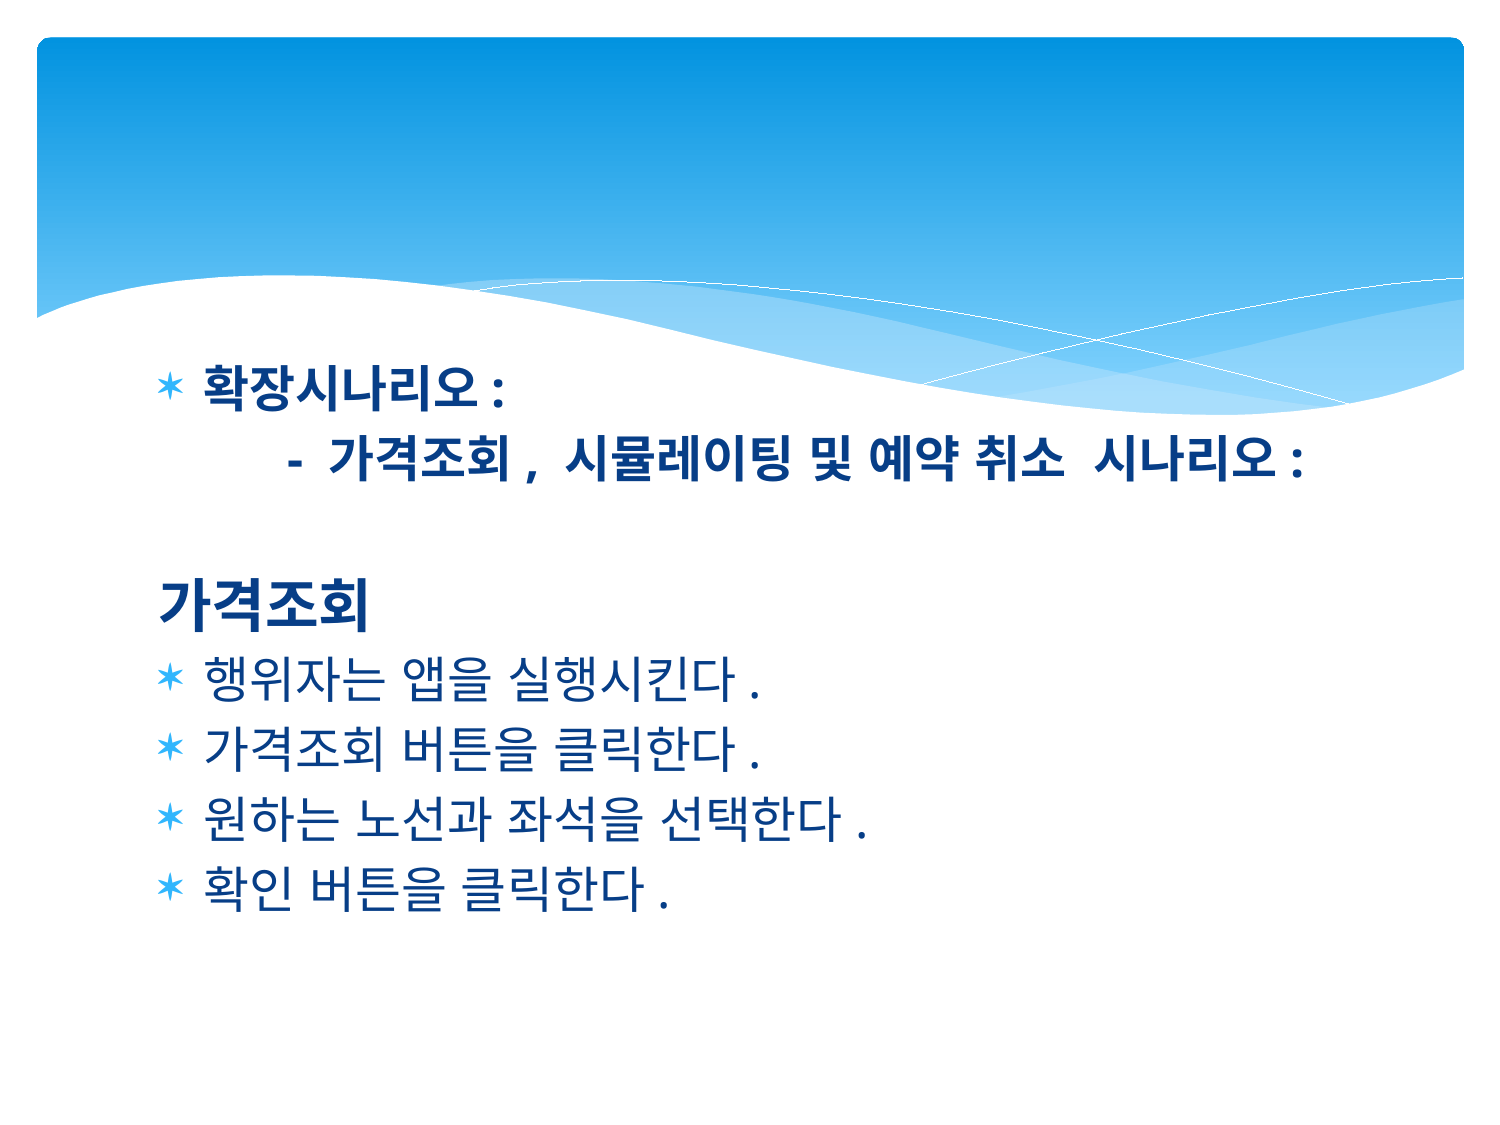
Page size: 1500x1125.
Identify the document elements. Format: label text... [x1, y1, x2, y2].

list 확장시나리오: - 가격조회, 시뮬레이팅 및 예약 취소 시나리오: 가격조회 행위자는 앱을 실행시킨다. 가격조회 버튼을 클릭한다. 원하는 노선과 좌석을 선택한다. 확인 버튼을 클릭한다. [143, 349, 1359, 1083]
